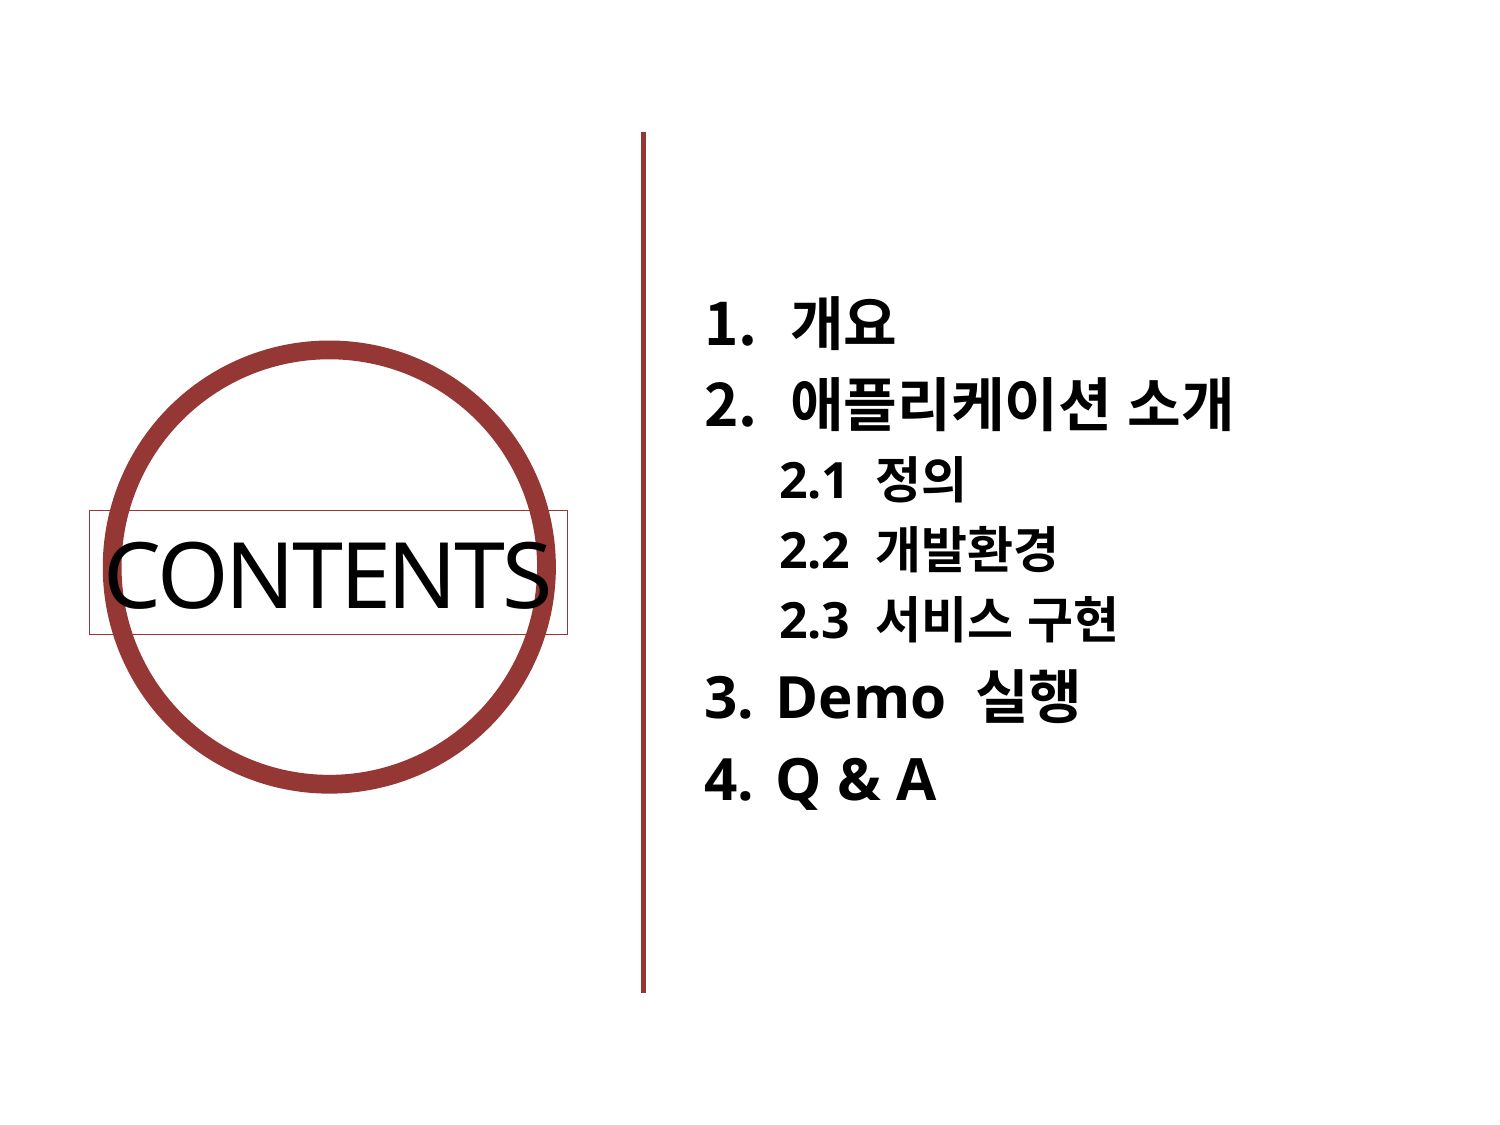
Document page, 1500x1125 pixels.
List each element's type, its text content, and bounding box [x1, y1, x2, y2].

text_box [111, 349, 547, 785]
list 개요 애플리케이션 소개 2.1 정의 2.2 개발환경 2.3 서비스 구현 Demo 실행 Q & A [689, 198, 1365, 941]
